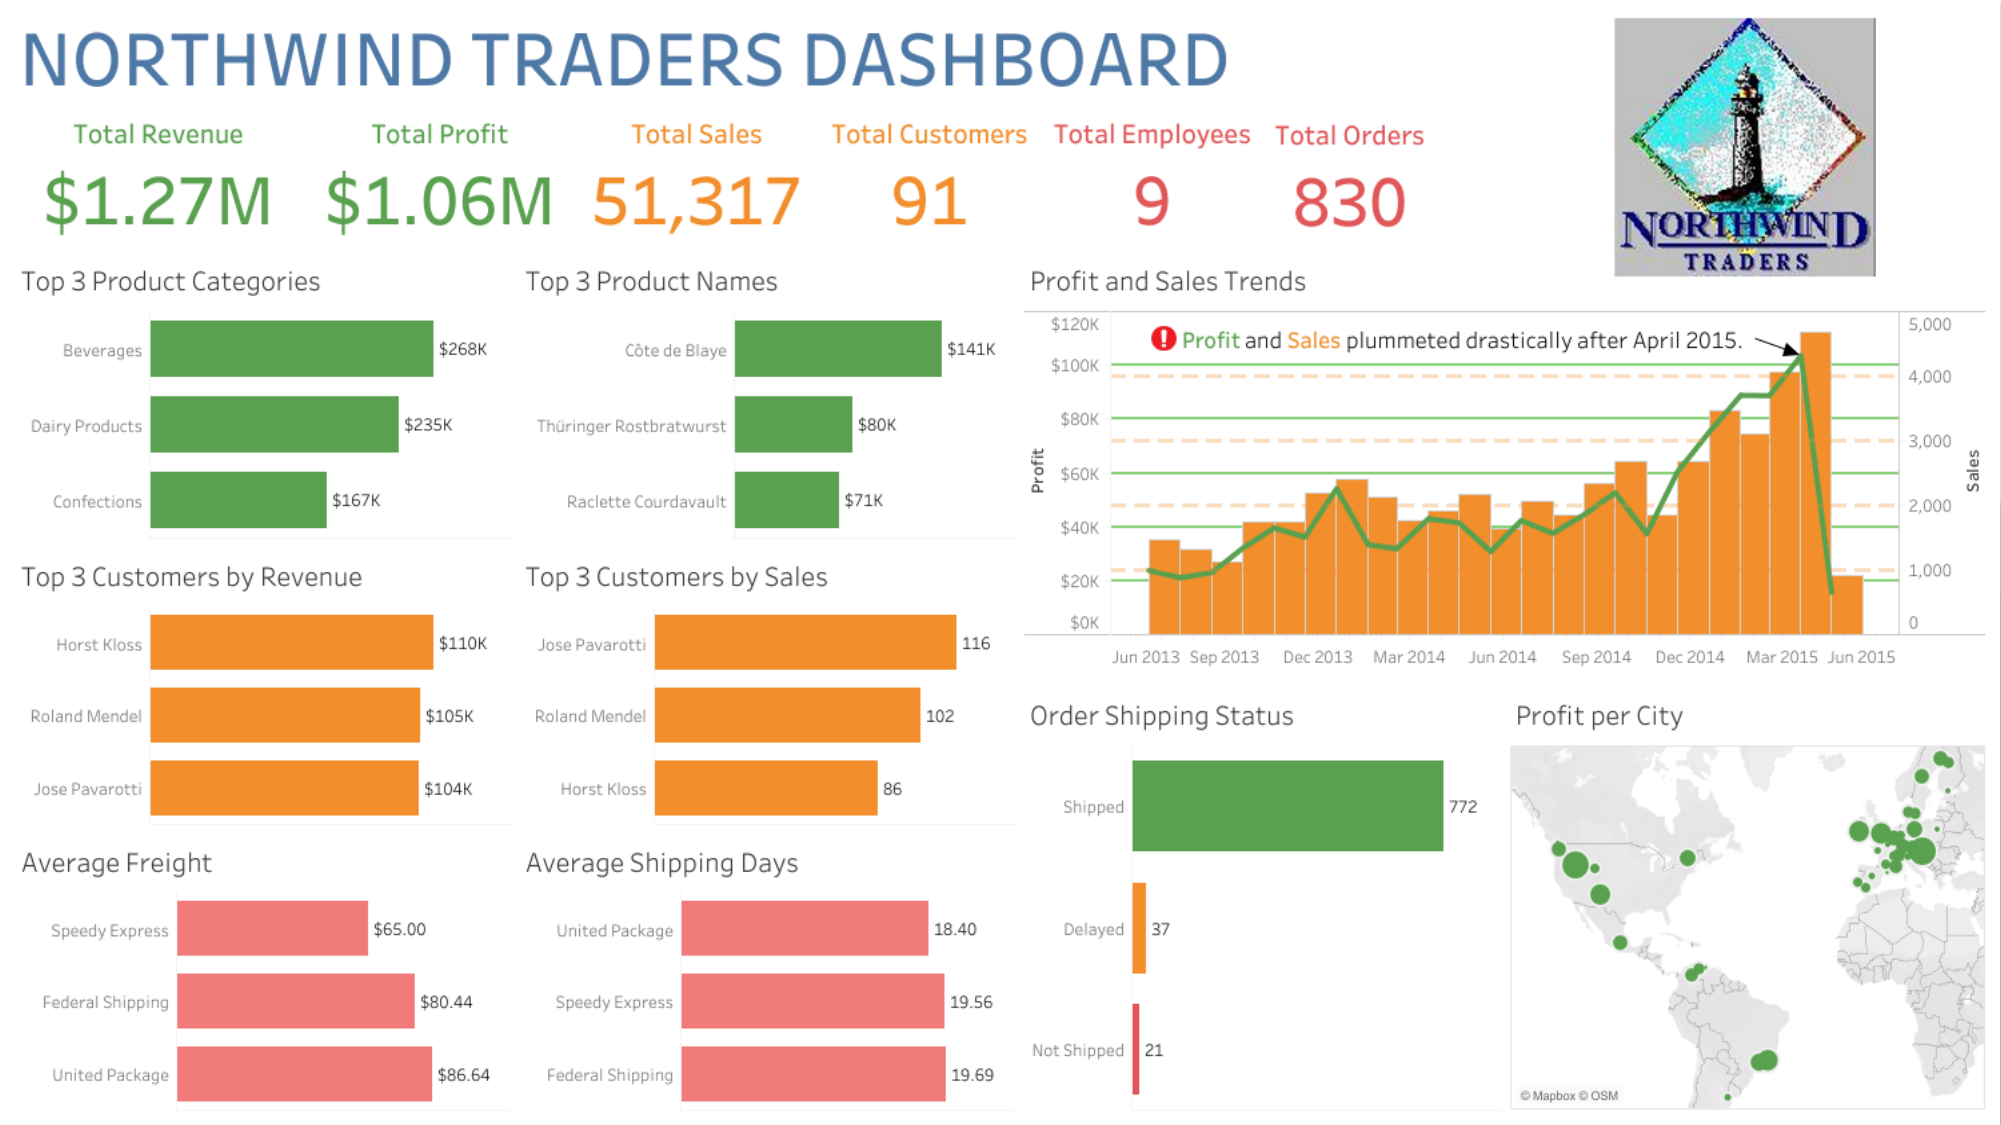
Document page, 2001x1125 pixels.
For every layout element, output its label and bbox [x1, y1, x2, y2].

list [0, 0, 2000, 1125]
